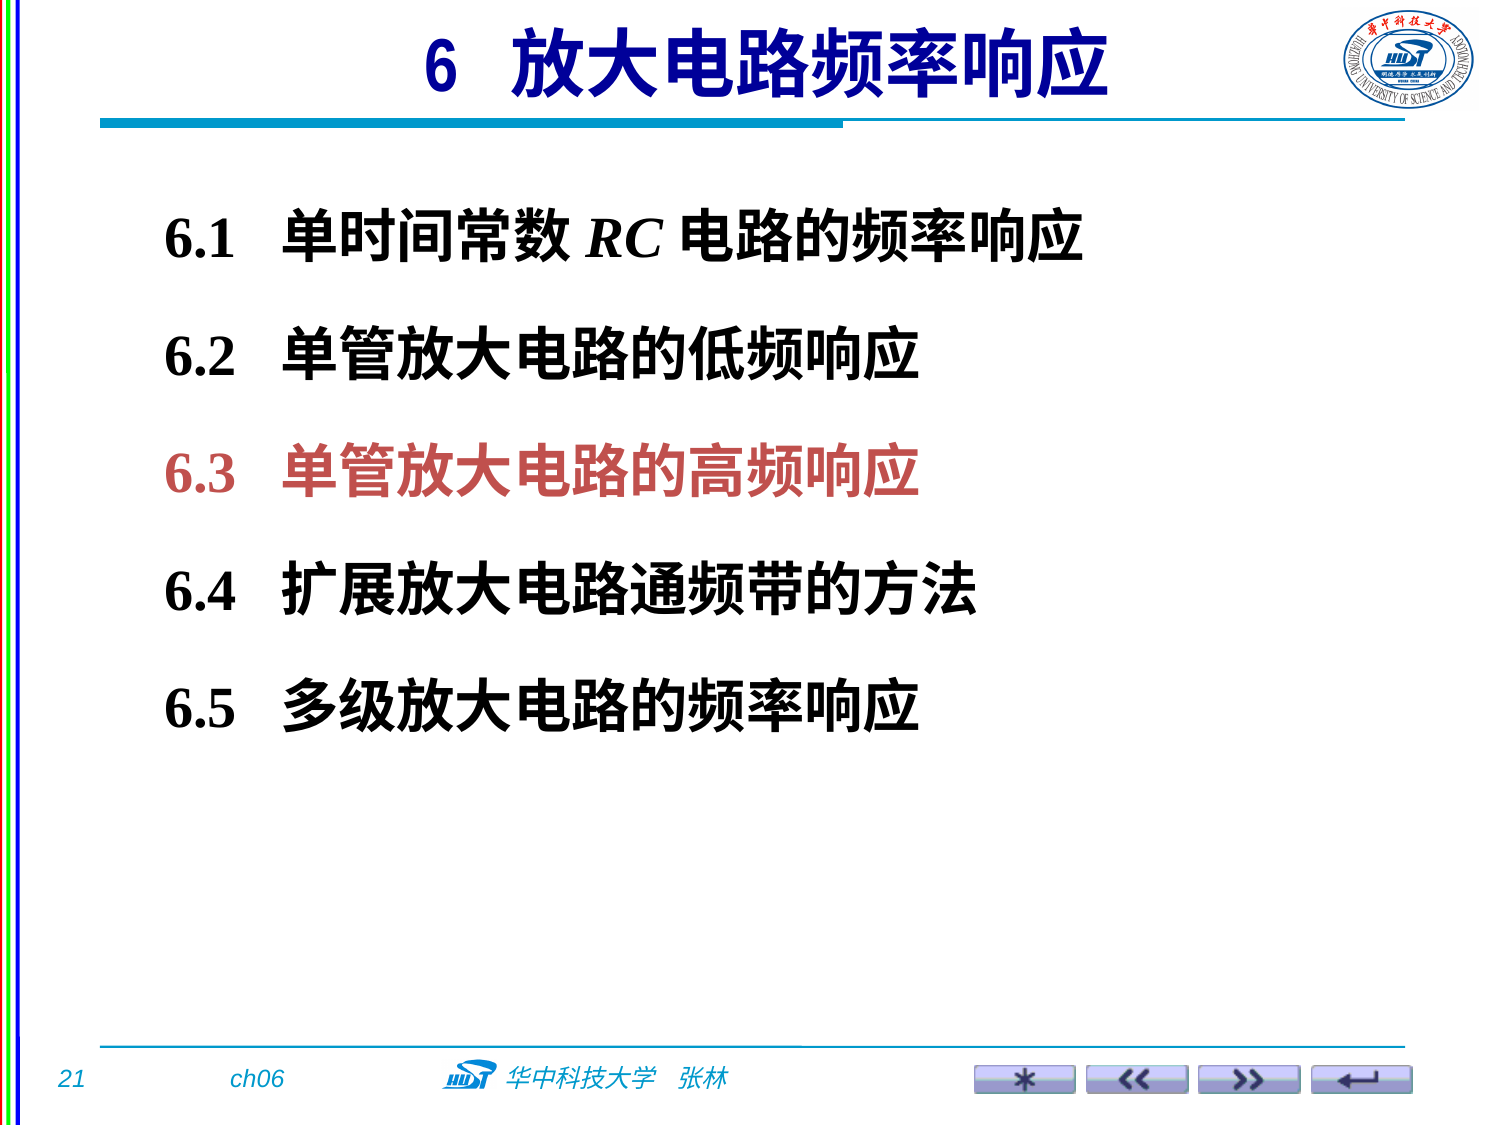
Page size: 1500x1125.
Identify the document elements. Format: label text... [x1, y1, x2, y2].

picture [1086, 1065, 1189, 1094]
text_box 6 放大电路频率响应 [100, 7, 1436, 114]
picture [1436, 7, 1479, 111]
picture [441, 1059, 497, 1089]
text_box 6.1 单时间常数RC电路的频率响应 6.2 单管放大电路的低频响应 6.3 单管放大电路的高频响应 6.4 扩展放大电路通频带的方法 6.5 多级放大电路的频率响应 [149, 157, 1388, 747]
picture [1311, 1065, 1413, 1094]
picture [974, 1065, 1076, 1094]
picture [1198, 1065, 1301, 1094]
